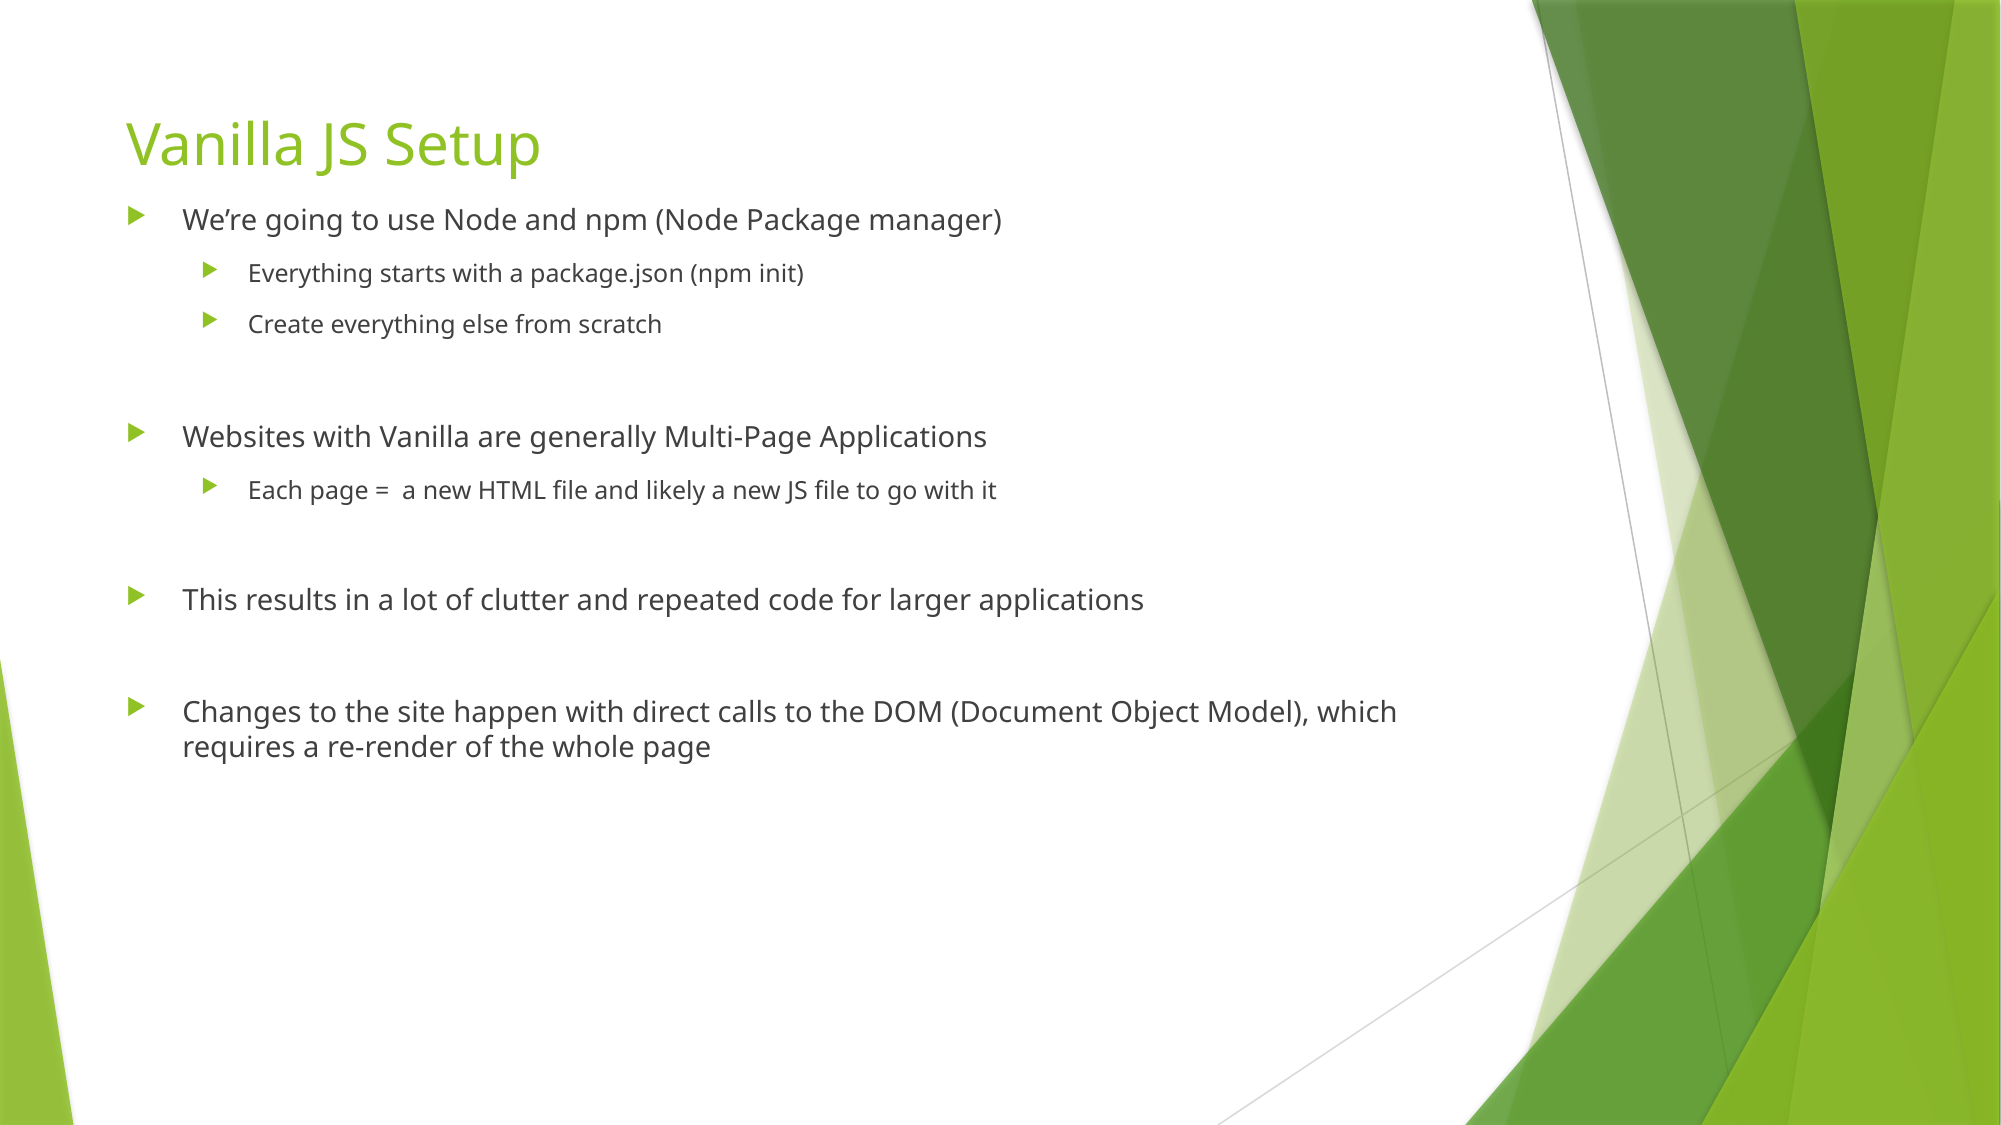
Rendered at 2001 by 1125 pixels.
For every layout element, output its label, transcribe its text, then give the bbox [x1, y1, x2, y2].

list We’re going to use Node and npm (Node Package manager) Everything starts with a package.json (npm init) Create everything else from scratch Websites with Vanilla are generally Multi-Page Applications Each page = a new HTML file and likely a new JS file to go with it This results in a lot of clutter and repeated code for larger applications Changes to the site happen with direct calls to the DOM (Document Object Model), which requires a re-render of the whole page [111, 193, 1522, 991]
title Vanilla JS Setup [111, 99, 1522, 193]
